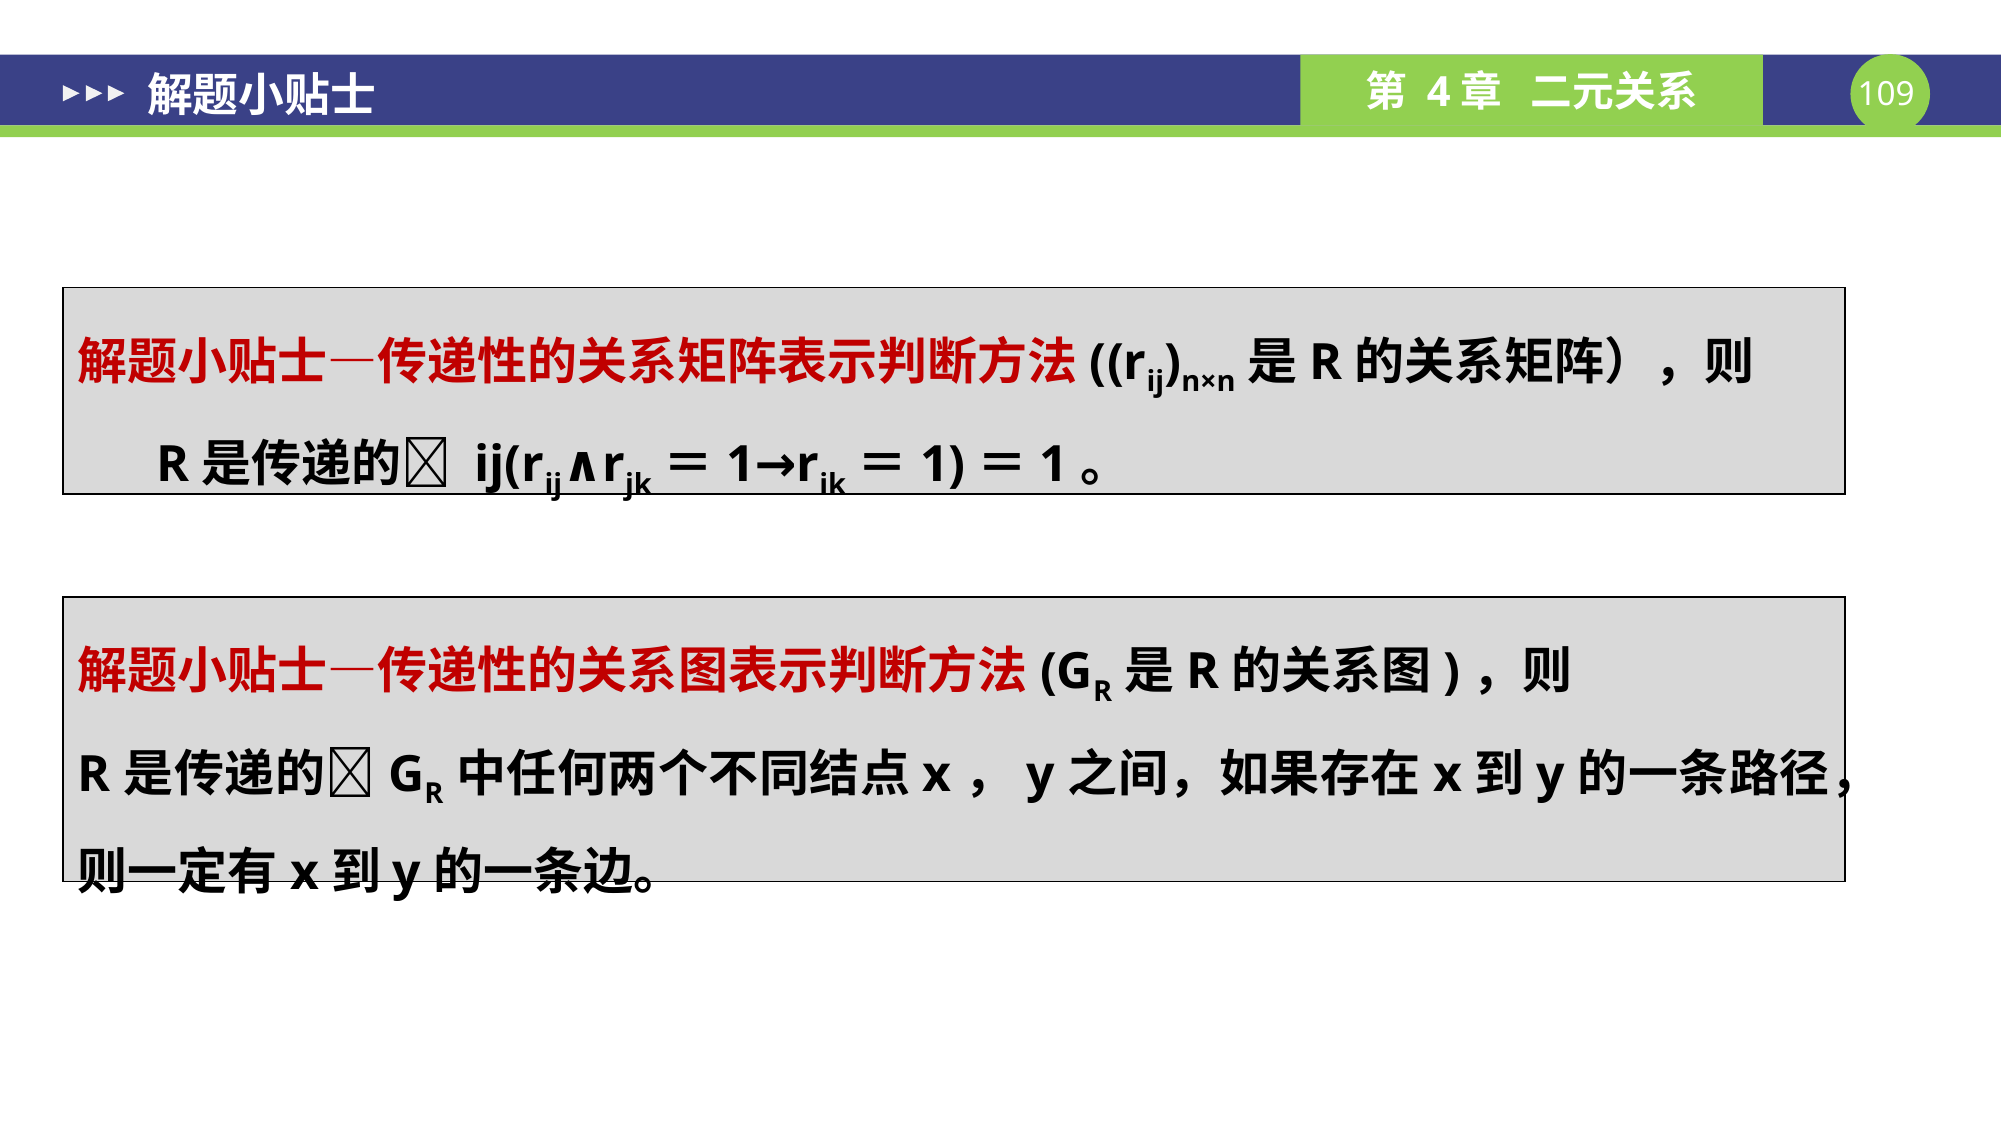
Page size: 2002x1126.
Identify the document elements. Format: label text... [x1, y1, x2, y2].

text_box 解题小贴士—传递性的关系图表示判断方法(GR是R的关系图)，则 R是传递的GR中任何两个不同结点x，y之间，如果存在x到y的一条路径，则一定有x到y的一条边。 [62, 596, 1846, 882]
title 解题小贴士 [127, 57, 1003, 129]
